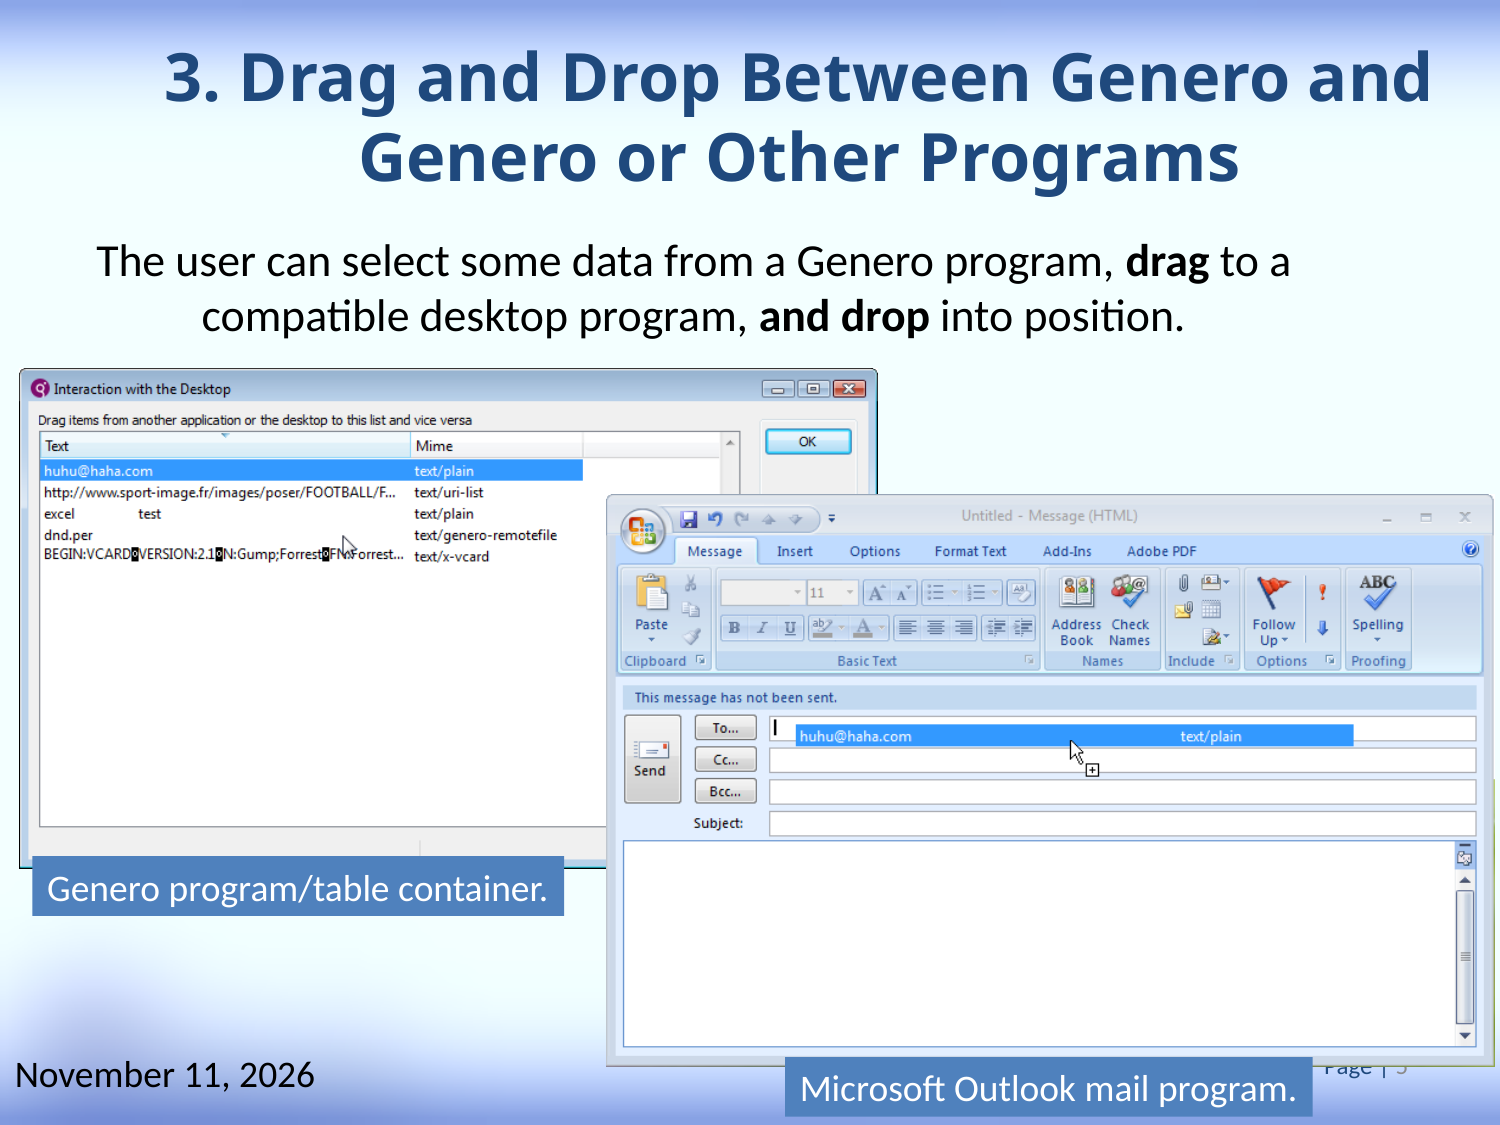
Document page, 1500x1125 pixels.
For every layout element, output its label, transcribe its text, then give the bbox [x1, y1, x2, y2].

text_box 3. Drag and Drop Between Genero and Genero or Other Programs [123, 27, 1476, 197]
text_box Microsoft Outlook mail program. [785, 1075, 1313, 1117]
list The user can select some data from a Genero program, drag to a compatible desktop program, and drop into position. [0, 222, 1388, 362]
text_box Genero program/table container. [32, 877, 565, 916]
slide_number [0, 1042, 350, 1103]
picture [0, 0, 1500, 1125]
